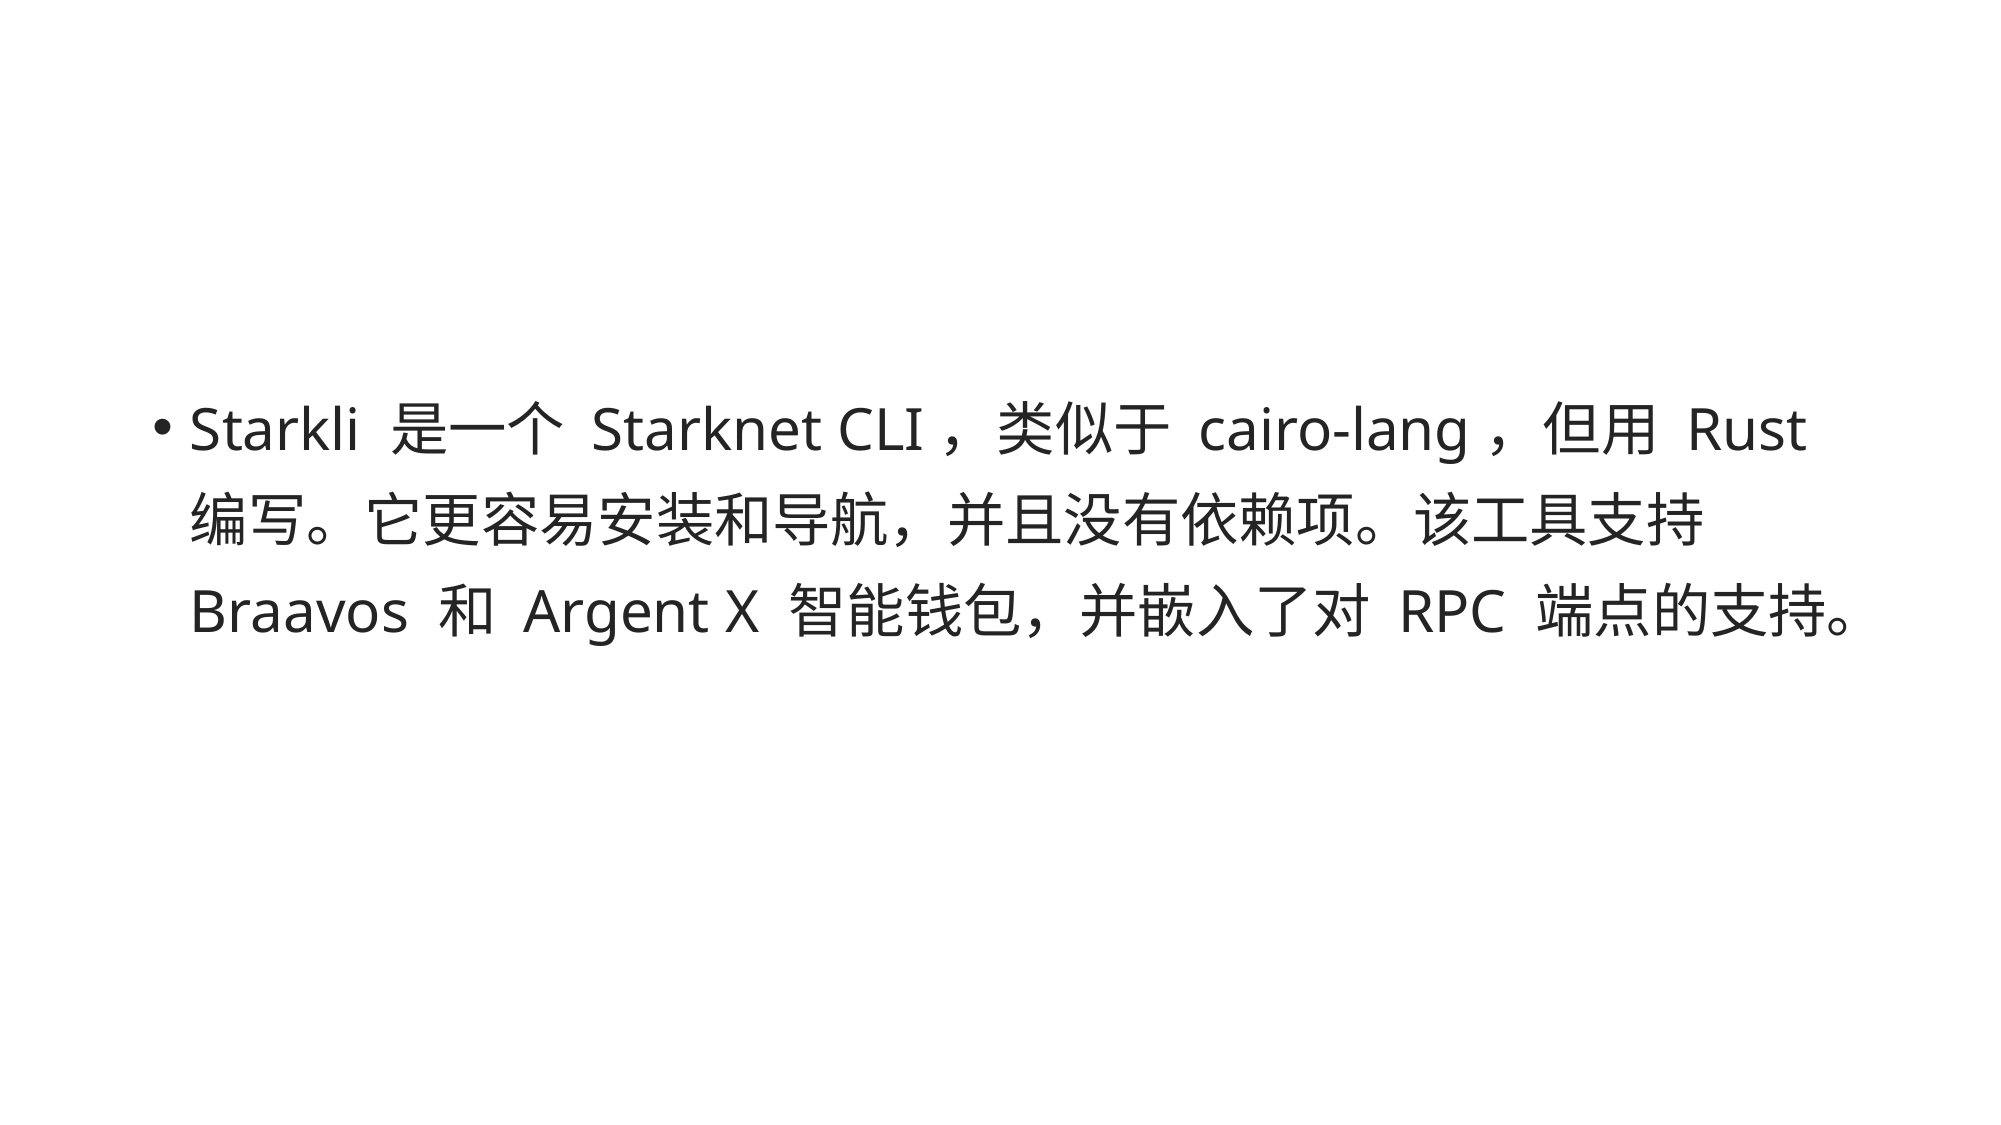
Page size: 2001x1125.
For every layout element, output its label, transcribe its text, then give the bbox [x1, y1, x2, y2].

list Starkli 是一个 Starknet CLI，类似于 cairo-lang，但用 Rust 编写。它更容易安装和导航，并且没有依赖项。该工具支持 Braavos 和 Argent X 智能钱包，并嵌入了对 RPC 端点的支持。 [137, 363, 1865, 1070]
